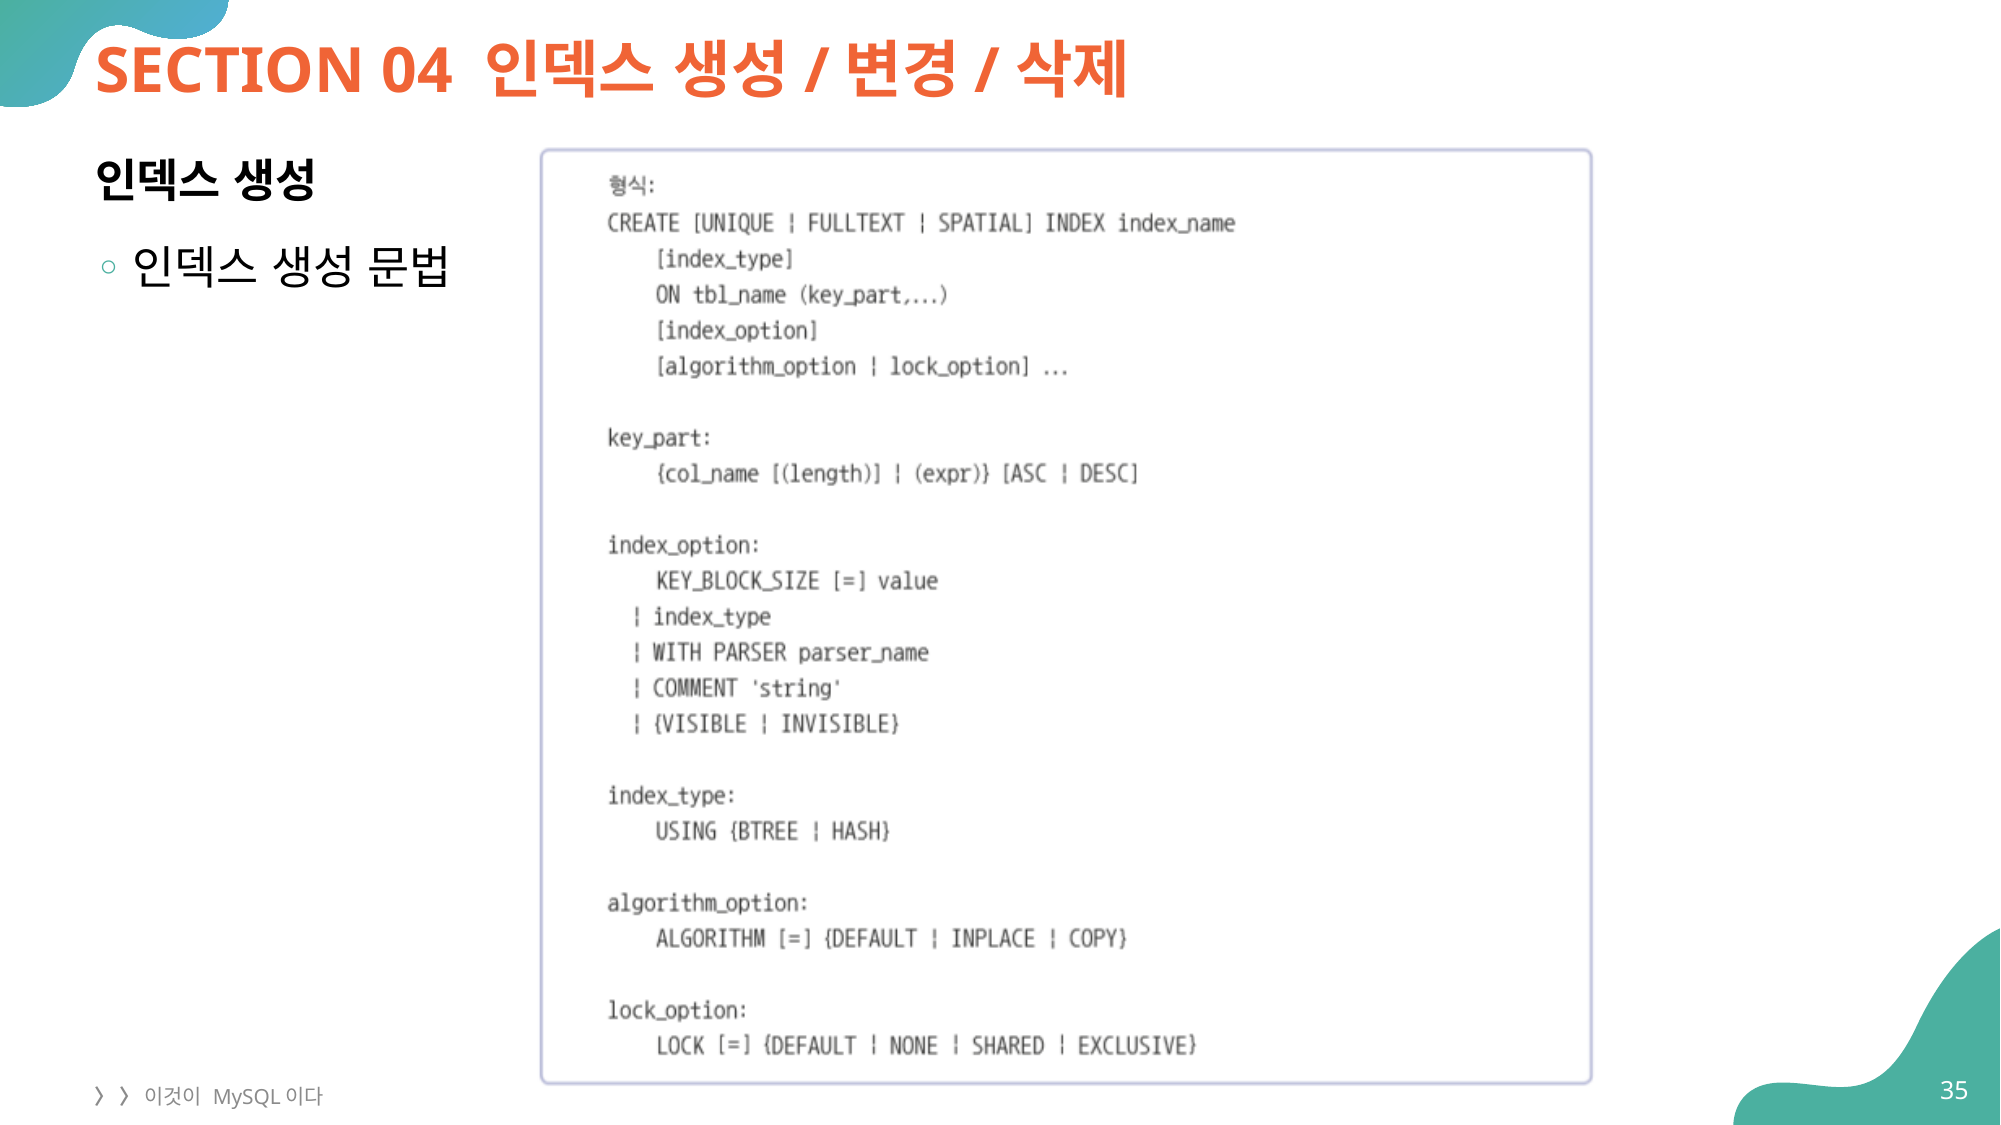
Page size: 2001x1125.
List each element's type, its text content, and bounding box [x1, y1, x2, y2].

list 인덱스 생성 인덱스 생성 문법 [79, 133, 1931, 1062]
picture [532, 138, 1598, 1091]
slide_number 35 [1917, 1061, 1984, 1122]
footer 〉 〉 이것이 MySQL이다 [79, 1078, 755, 1114]
title SECTION 04 인덱스 생성/변경/삭제 [79, 17, 1931, 128]
